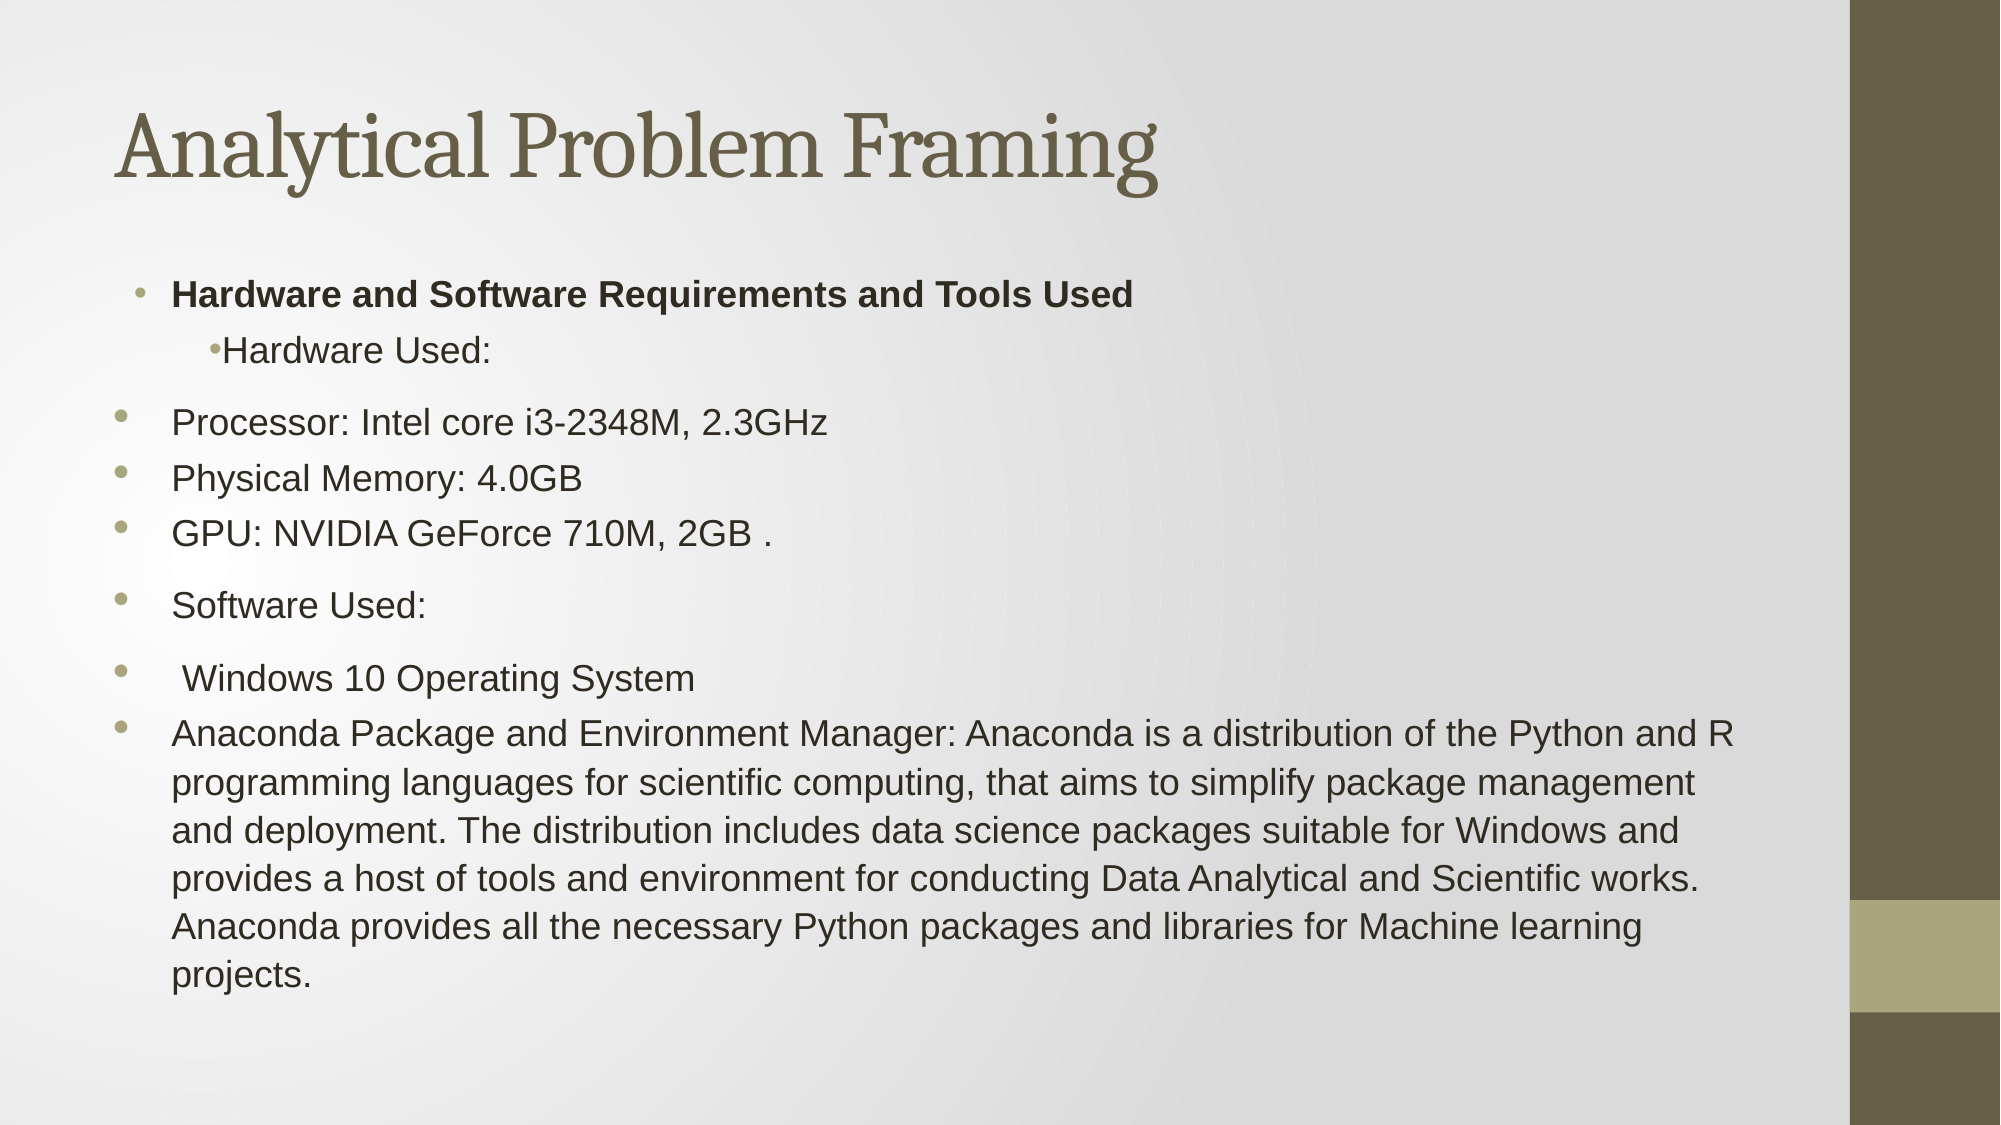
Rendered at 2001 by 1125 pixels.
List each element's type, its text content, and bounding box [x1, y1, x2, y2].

title Analytical Problem Framing [99, 45, 1767, 233]
list Hardware and Software Requirements and Tools Used Hardware Used: Processor: Intel core i3-2348M, 2.3GHz Physical Memory: 4.0GB GPU: NVIDIA GeForce 710M, 2GB . Software Used: Windows 10 Operating System Anaconda Package and Environment Manager: Anaconda is a distribution of the Python and R programming languages for scientific computing, that aims to simplify package management and deployment. The distribution includes data science packages suitable for Windows and provides a host of tools and environment for conducting Data Analytical and Scientific works. Anaconda provides all the necessary Python packages and libraries for Machine learning projects. [99, 262, 1767, 1050]
